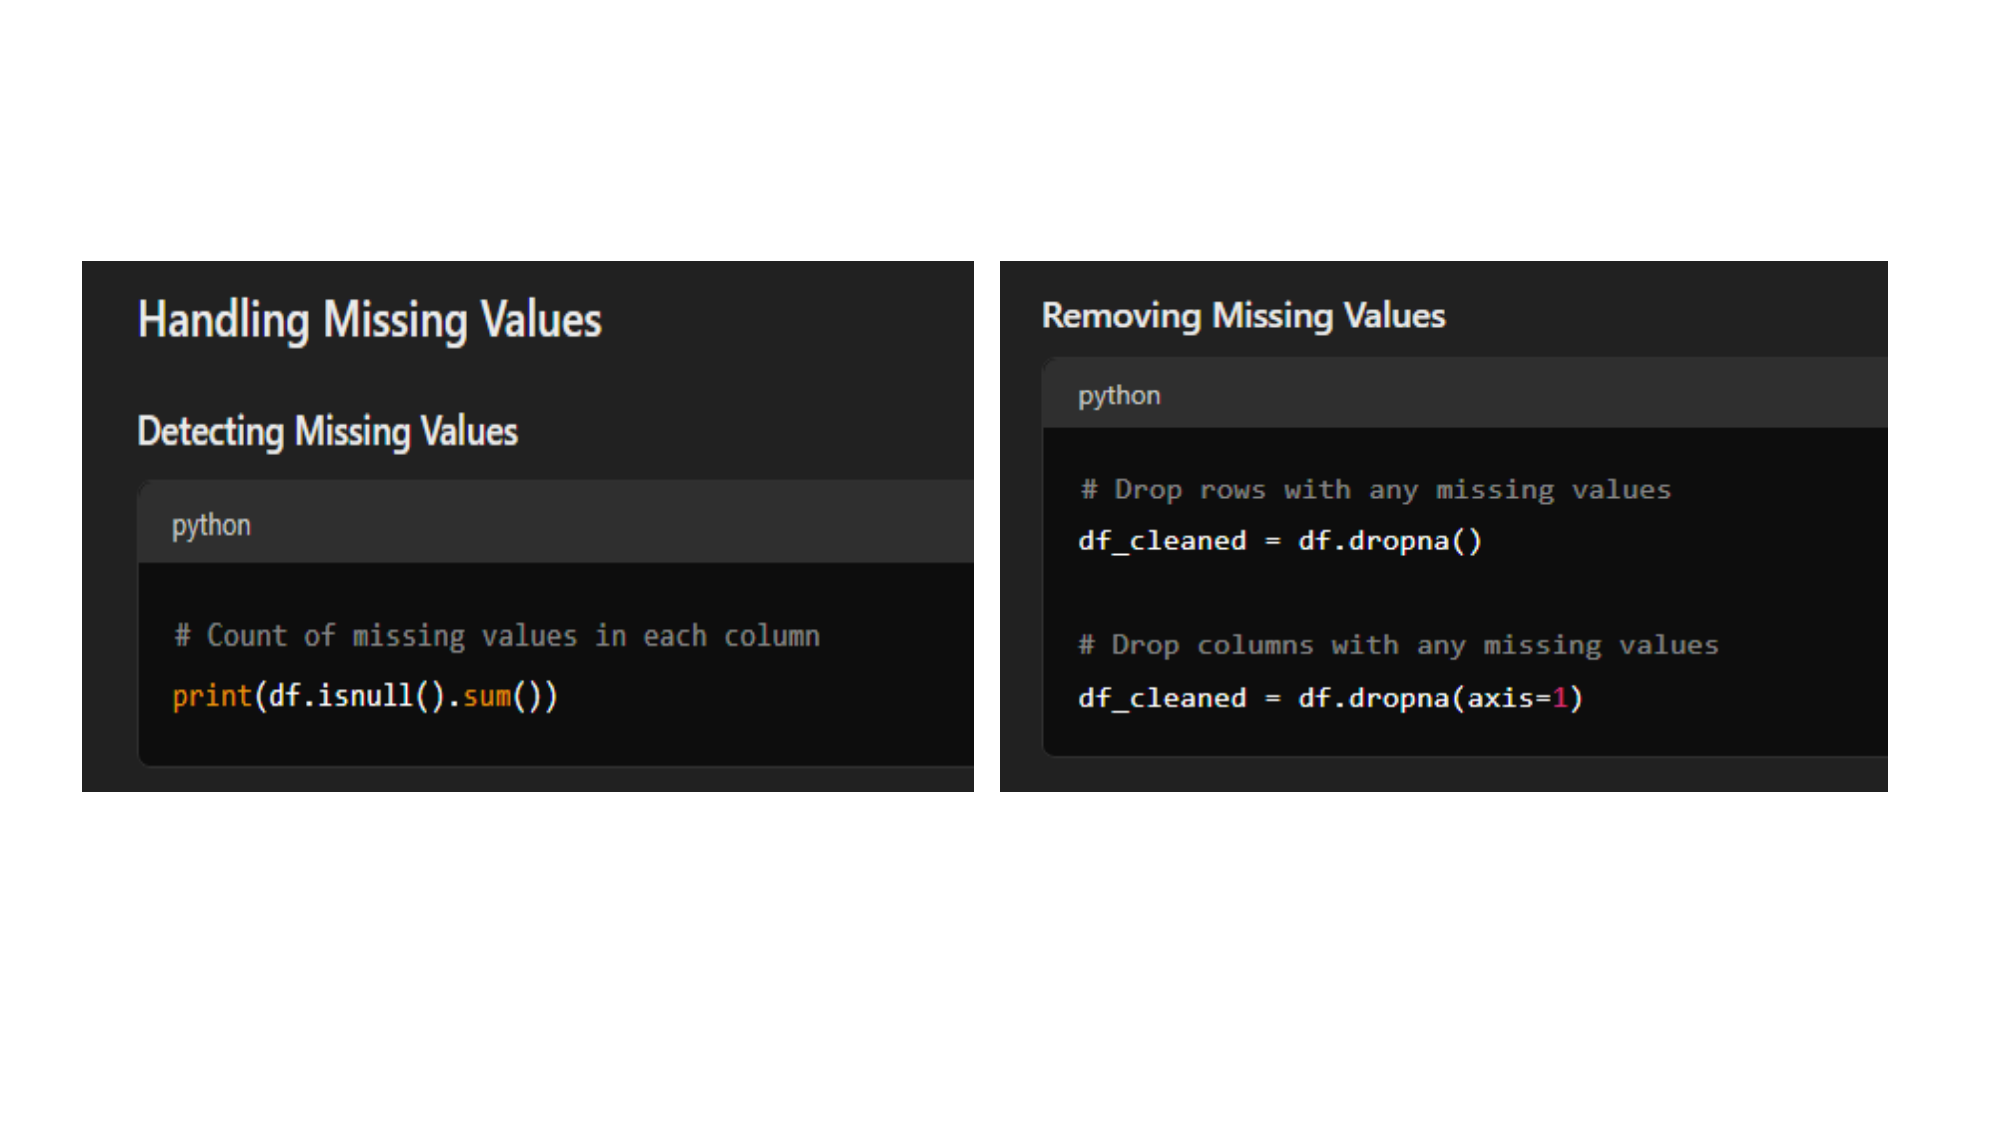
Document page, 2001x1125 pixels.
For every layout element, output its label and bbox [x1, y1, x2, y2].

picture [1000, 261, 1888, 793]
list [82, 261, 974, 793]
